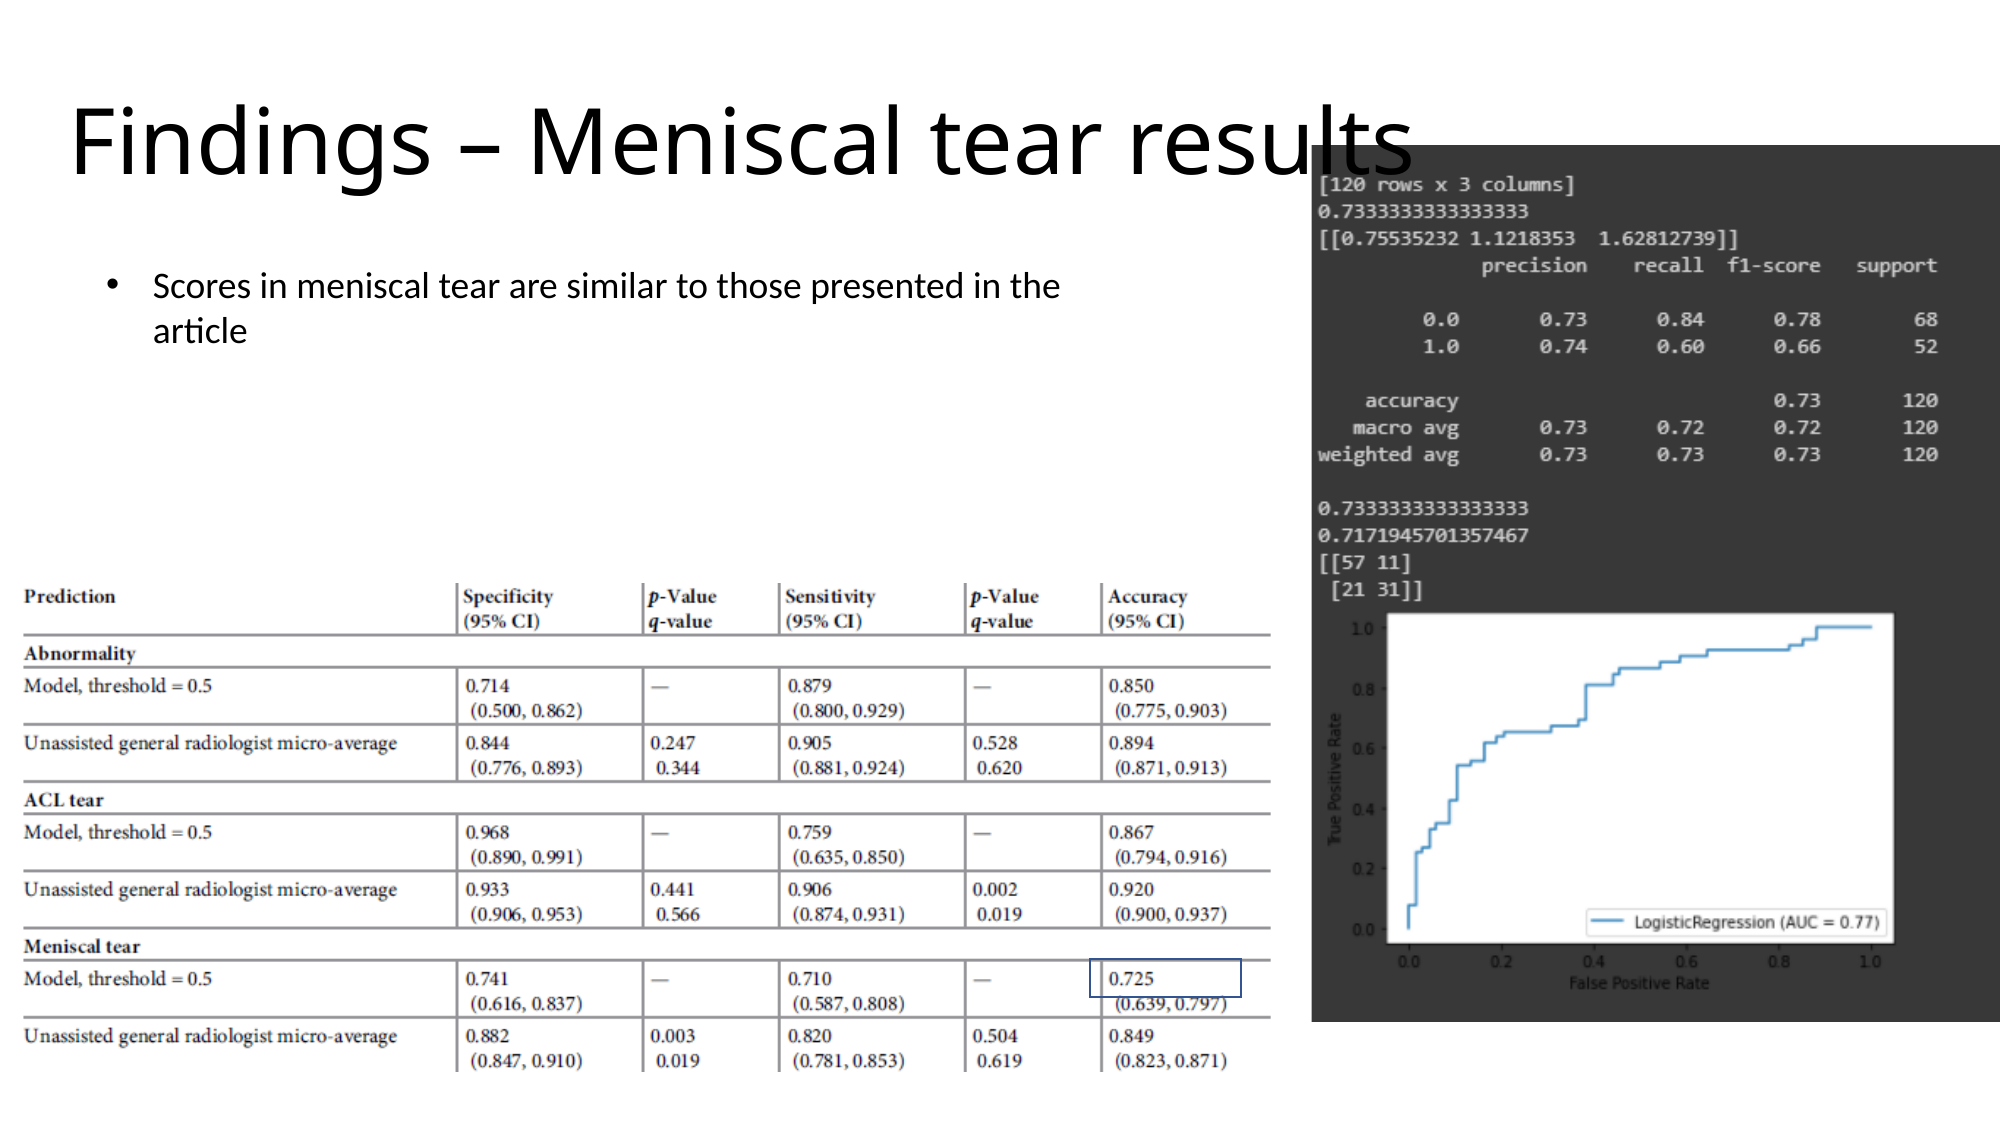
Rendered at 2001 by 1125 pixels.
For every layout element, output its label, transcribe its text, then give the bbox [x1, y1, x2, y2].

text_box Scores in meniscal tear are similar to those presented in the article [91, 253, 1091, 359]
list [1311, 145, 2000, 1022]
picture [0, 583, 1271, 1072]
title Findings – Meniscal tear results [53, 36, 1779, 254]
